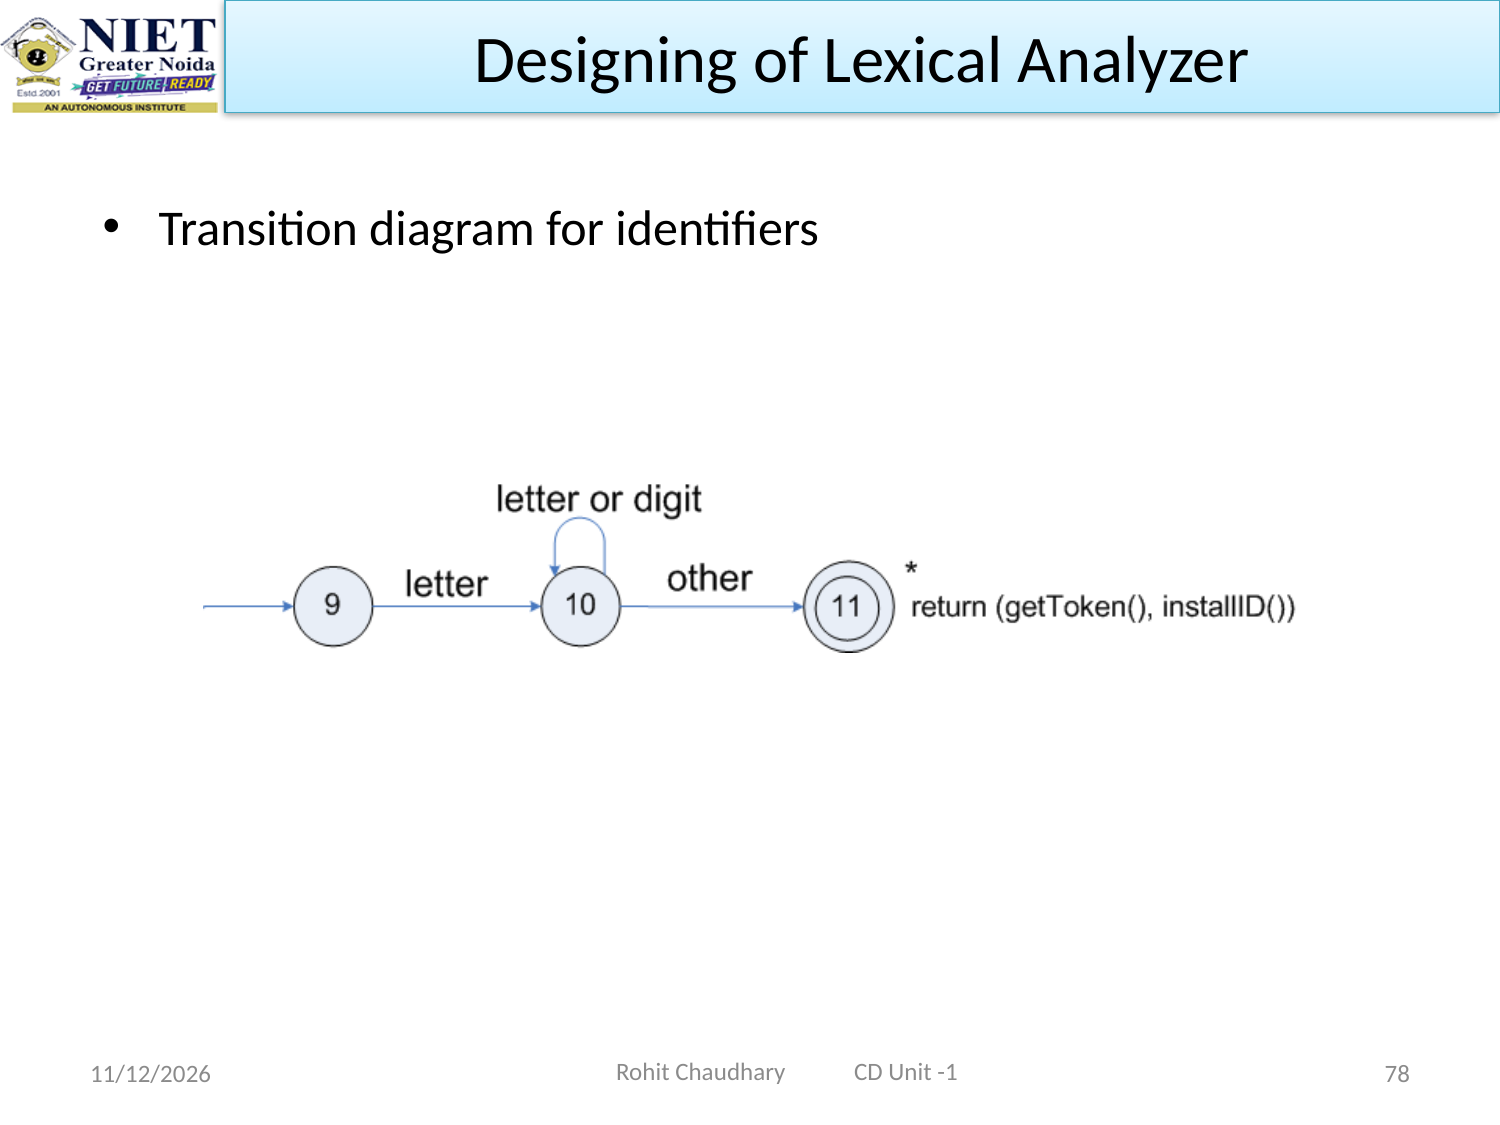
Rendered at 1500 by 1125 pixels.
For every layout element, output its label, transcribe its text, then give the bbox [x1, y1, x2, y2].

footer Rohit Chaudhary CD Unit -1 [375, 1040, 1200, 1100]
picture [0, 16, 218, 113]
picture [202, 472, 1298, 653]
list Transition diagram for identifiers [87, 187, 1438, 930]
slide_number 78 [1074, 1042, 1425, 1103]
text_box Designing of Lexical Analyzer [224, 0, 1500, 113]
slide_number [75, 1042, 425, 1103]
